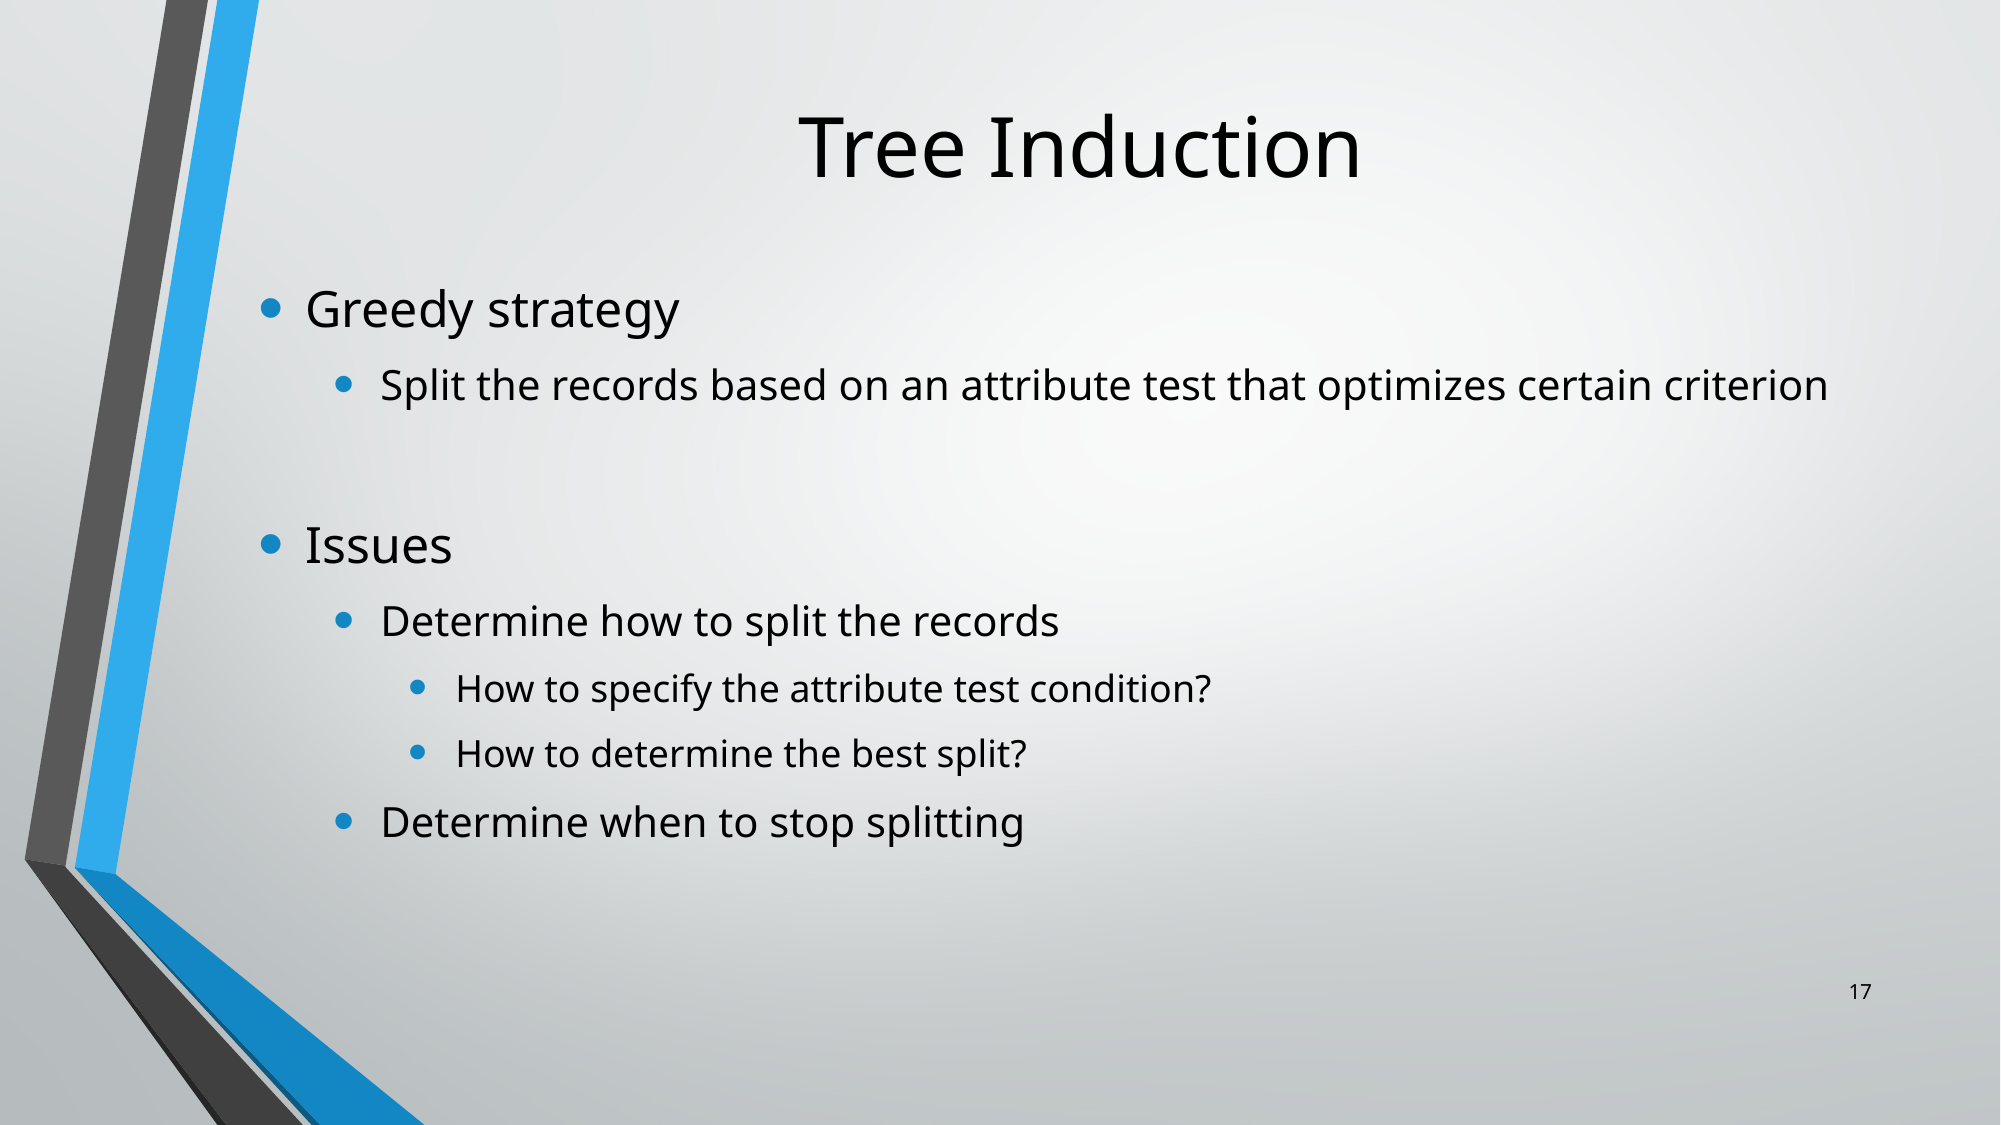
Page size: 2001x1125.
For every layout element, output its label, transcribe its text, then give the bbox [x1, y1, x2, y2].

list Greedy strategy Split the records based on an attribute test that optimizes certain criterion Issues Determine how to split the records How to specify the attribute test condition? How to determine the best split? Determine when to stop splitting [243, 265, 1887, 950]
slide_number 17 [1796, 962, 1887, 1023]
title Tree Induction [259, 0, 1904, 288]
